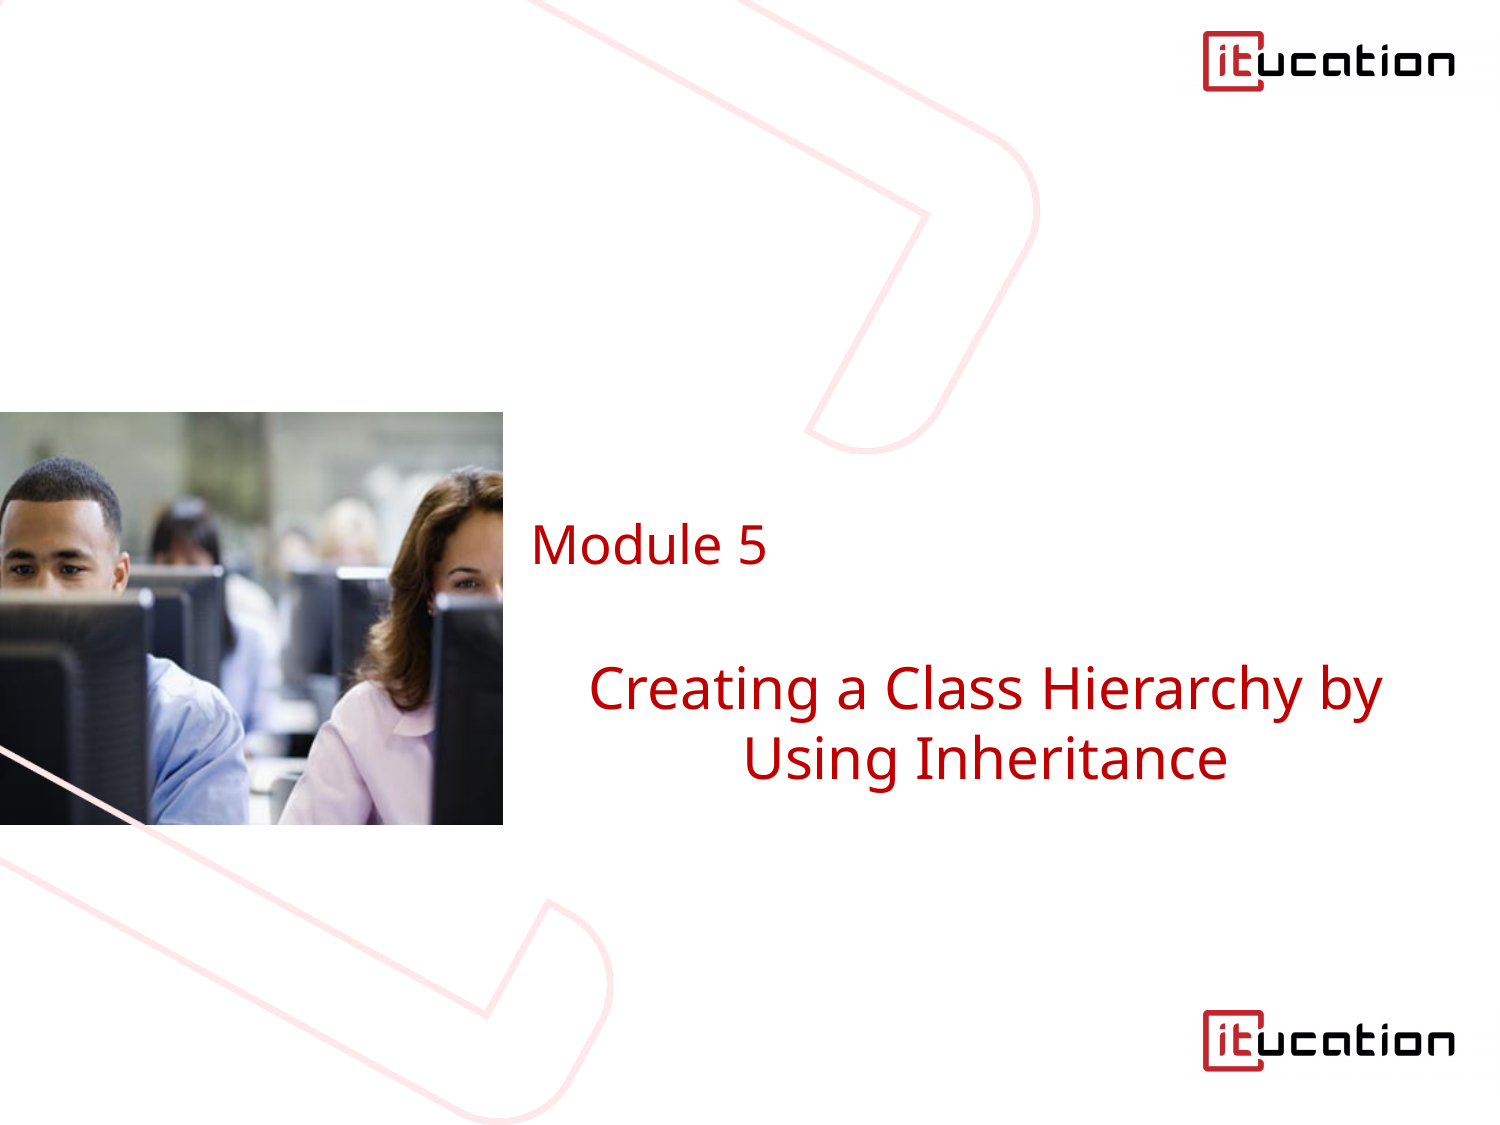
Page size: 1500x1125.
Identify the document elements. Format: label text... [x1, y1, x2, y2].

subtitle Creating a Class Hierarchy by Using Inheritance [511, 643, 1460, 826]
picture [1175, 1010, 1500, 1090]
title Module 5 [529, 519, 1471, 576]
picture [1175, 31, 1500, 110]
